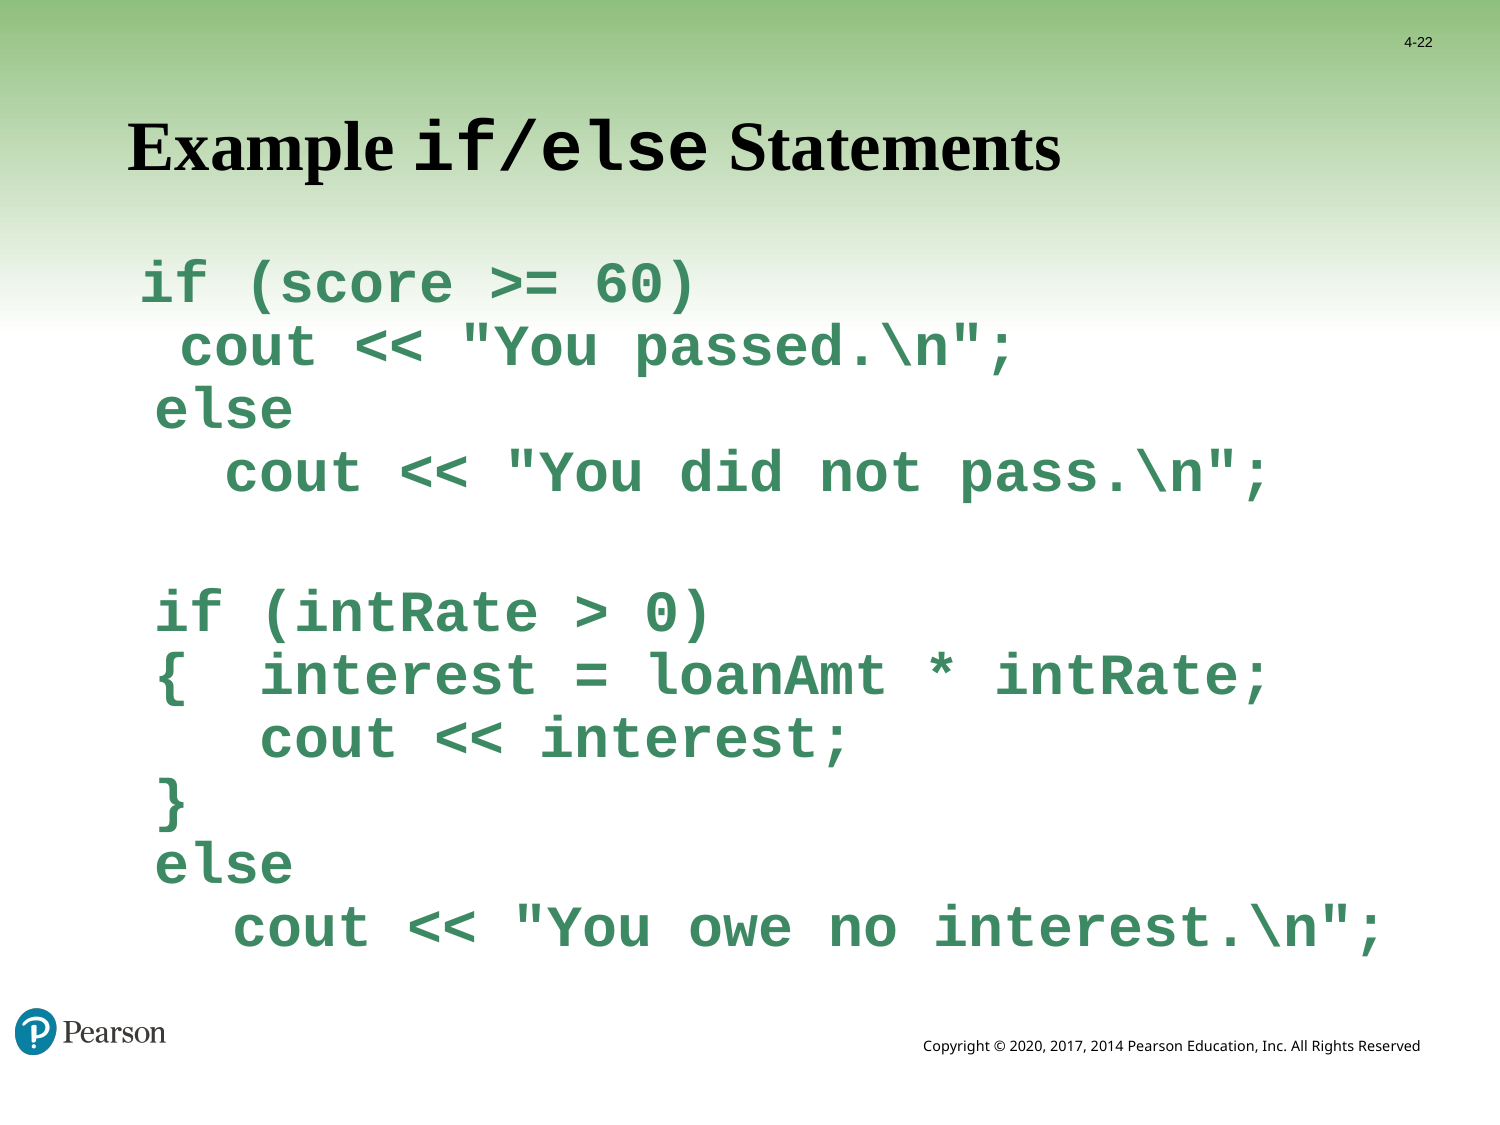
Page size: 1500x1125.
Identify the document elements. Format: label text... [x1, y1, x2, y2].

slide_number 4-22 [1389, 18, 1480, 49]
picture [41, 1008, 166, 1055]
list if (score >= 60) cout << "You passed.\n"; else cout << "You did not pass.\n"; if (intRate > 0) { interest = loanAmt * intRate; cout << interest; } else cout << "You owe no interest.\n"; [87, 237, 1423, 976]
picture [23, 1017, 49, 1042]
picture [15, 1041, 26, 1055]
picture [15, 1008, 30, 1024]
title Example if/else Statements [112, 50, 1436, 200]
